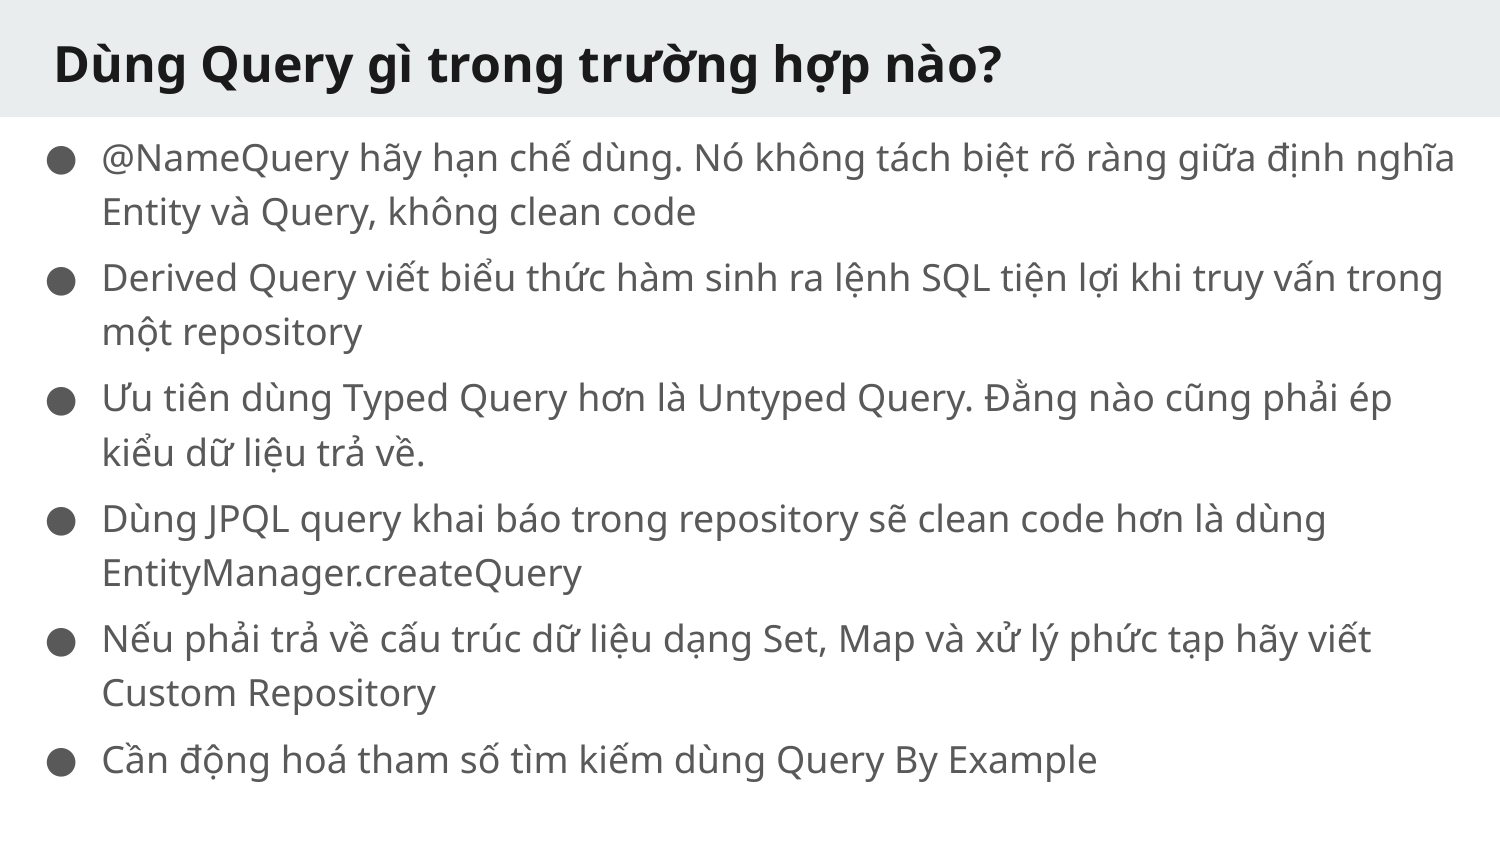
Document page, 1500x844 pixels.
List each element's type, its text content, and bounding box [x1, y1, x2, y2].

title Dùng Query gì trong trường hợp nào? [38, 17, 1467, 106]
list @NameQuery hãy hạn chế dùng. Nó không tách biệt rõ ràng giữa định nghĩa Entity và Query, không clean code Derived Query viết biểu thức hàm sinh ra lệnh SQL tiện lợi khi truy vấn trong một repository Ưu tiên dùng Typed Query hơn là Untyped Query. Đằng nào cũng phải ép kiểu dữ liệu trả về. Dùng JPQL query khai báo trong repository sẽ clean code hơn là dùng EntityManager.createQuery Nếu phải trả về cấu trúc dữ liệu dạng Set, Map và xử lý phức tạp hãy viết Custom Repository Cần động hoá tham số tìm kiếm dùng Query By Example [11, 109, 1479, 808]
